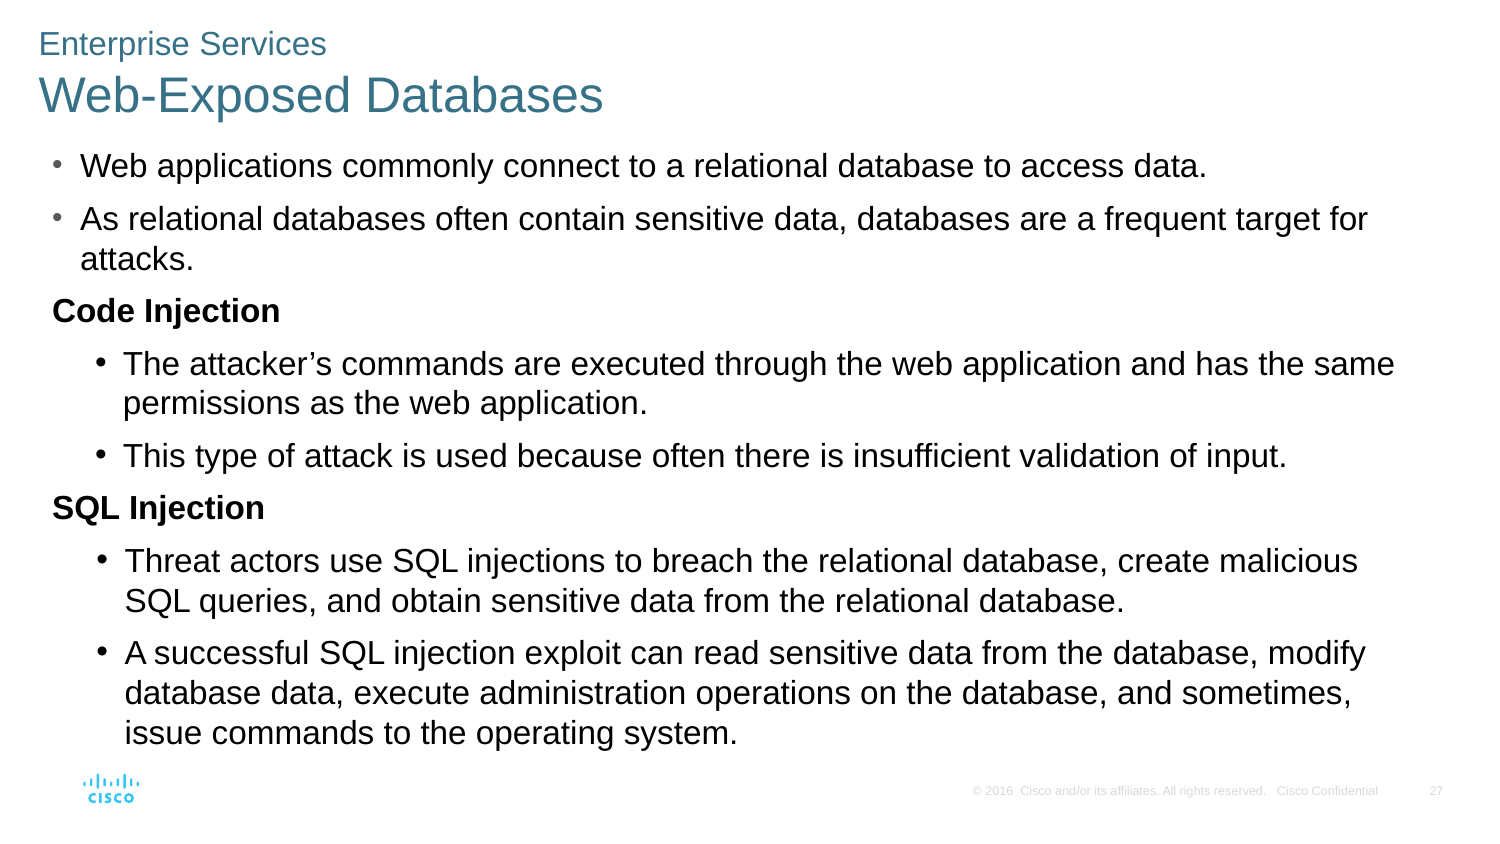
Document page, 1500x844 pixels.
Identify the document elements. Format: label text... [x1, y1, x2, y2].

text_box Enterprise Services Web-Exposed Databases [23, 10, 1500, 135]
list Web applications commonly connect to a relational database to access data. As relational databases often contain sensitive data, databases are a frequent target for attacks. Code Injection The attacker’s commands are executed through the web application and has the same permissions as the web application. This type of attack is used because often there is insufficient validation of input. SQL Injection Threat actors use SQL injections to breach the relational database, create malicious SQL queries, and obtain sensitive data from the relational database. A successful SQL injection exploit can read sensitive data from the database, modify database data, execute administration operations on the database, and sometimes, issue commands to the operating system. [37, 137, 1464, 785]
